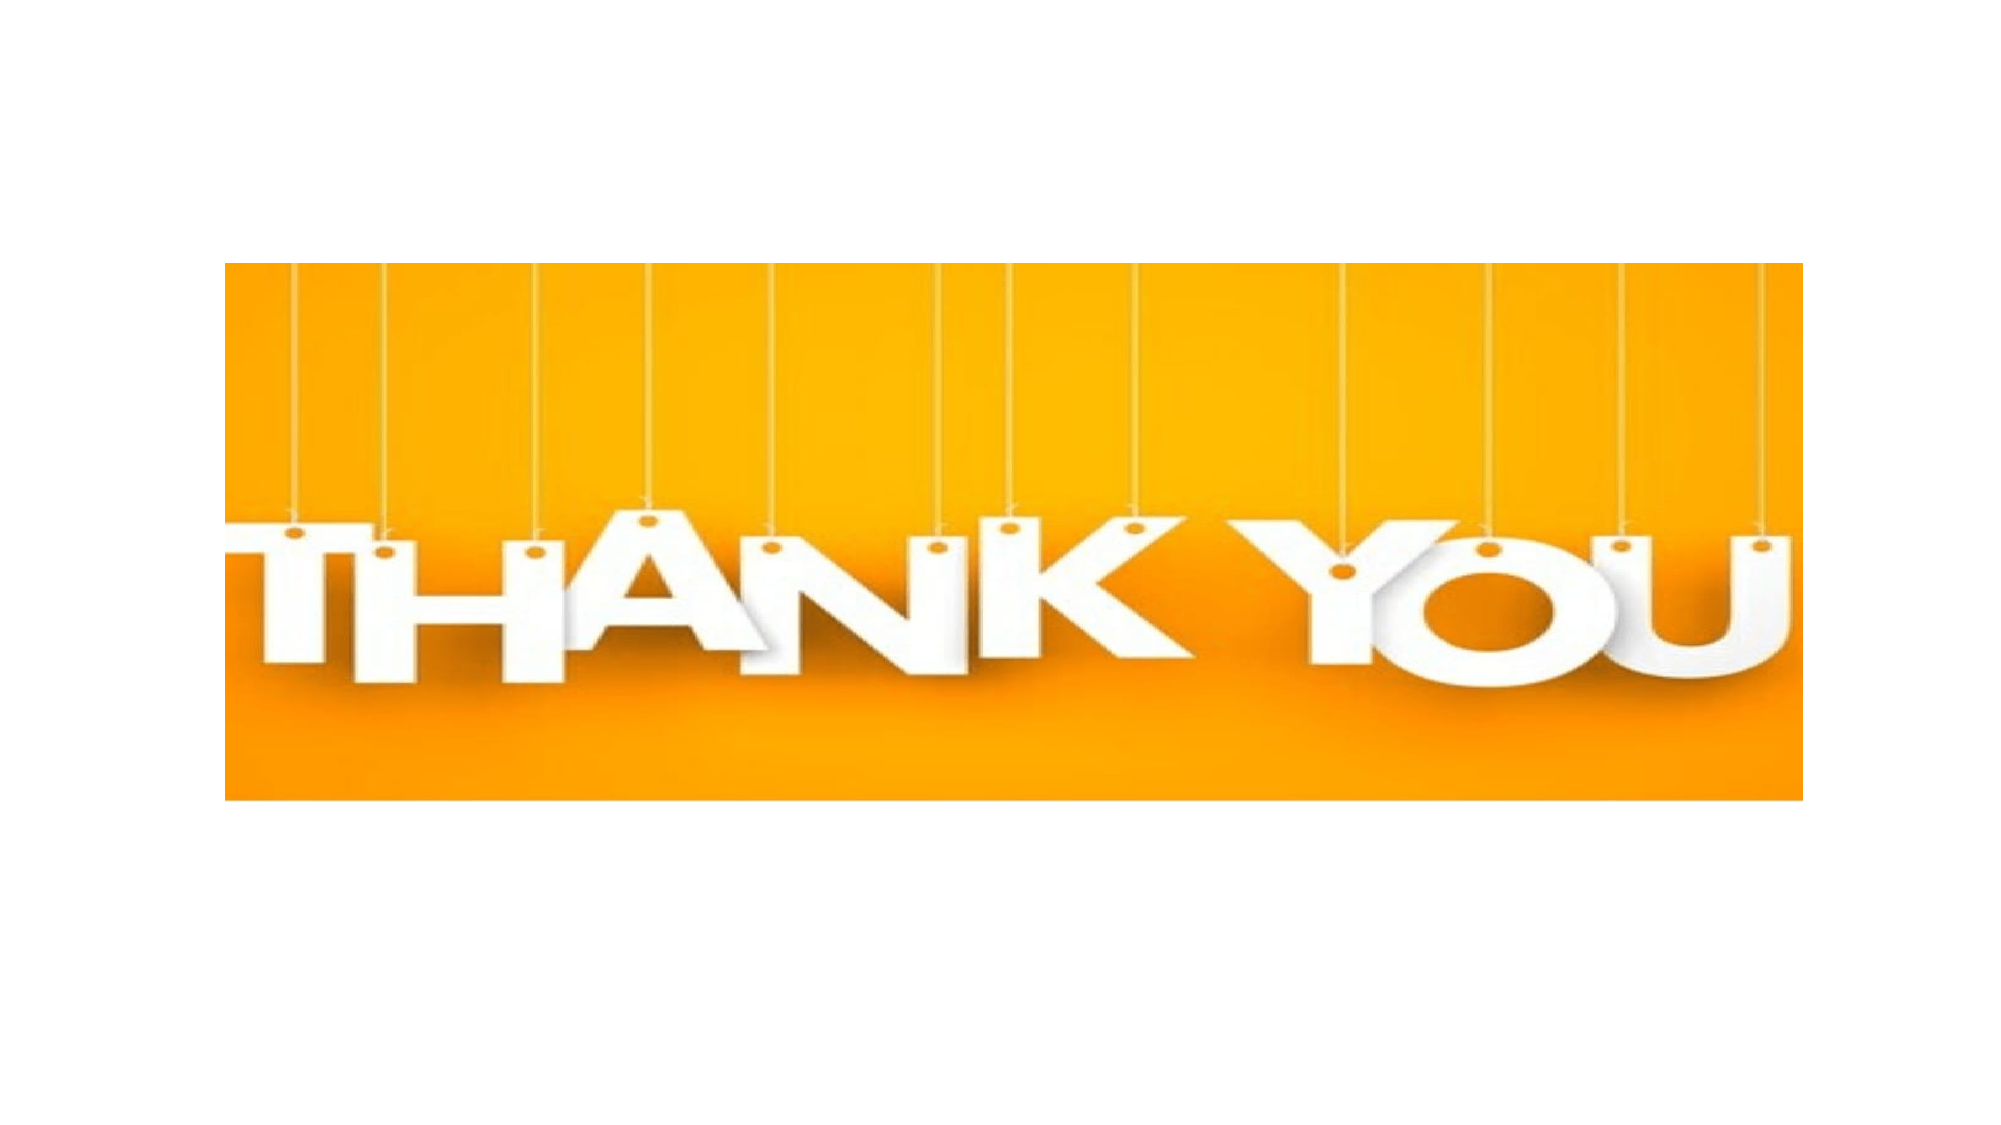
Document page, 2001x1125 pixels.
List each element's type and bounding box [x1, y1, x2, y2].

picture [224, 263, 1803, 802]
